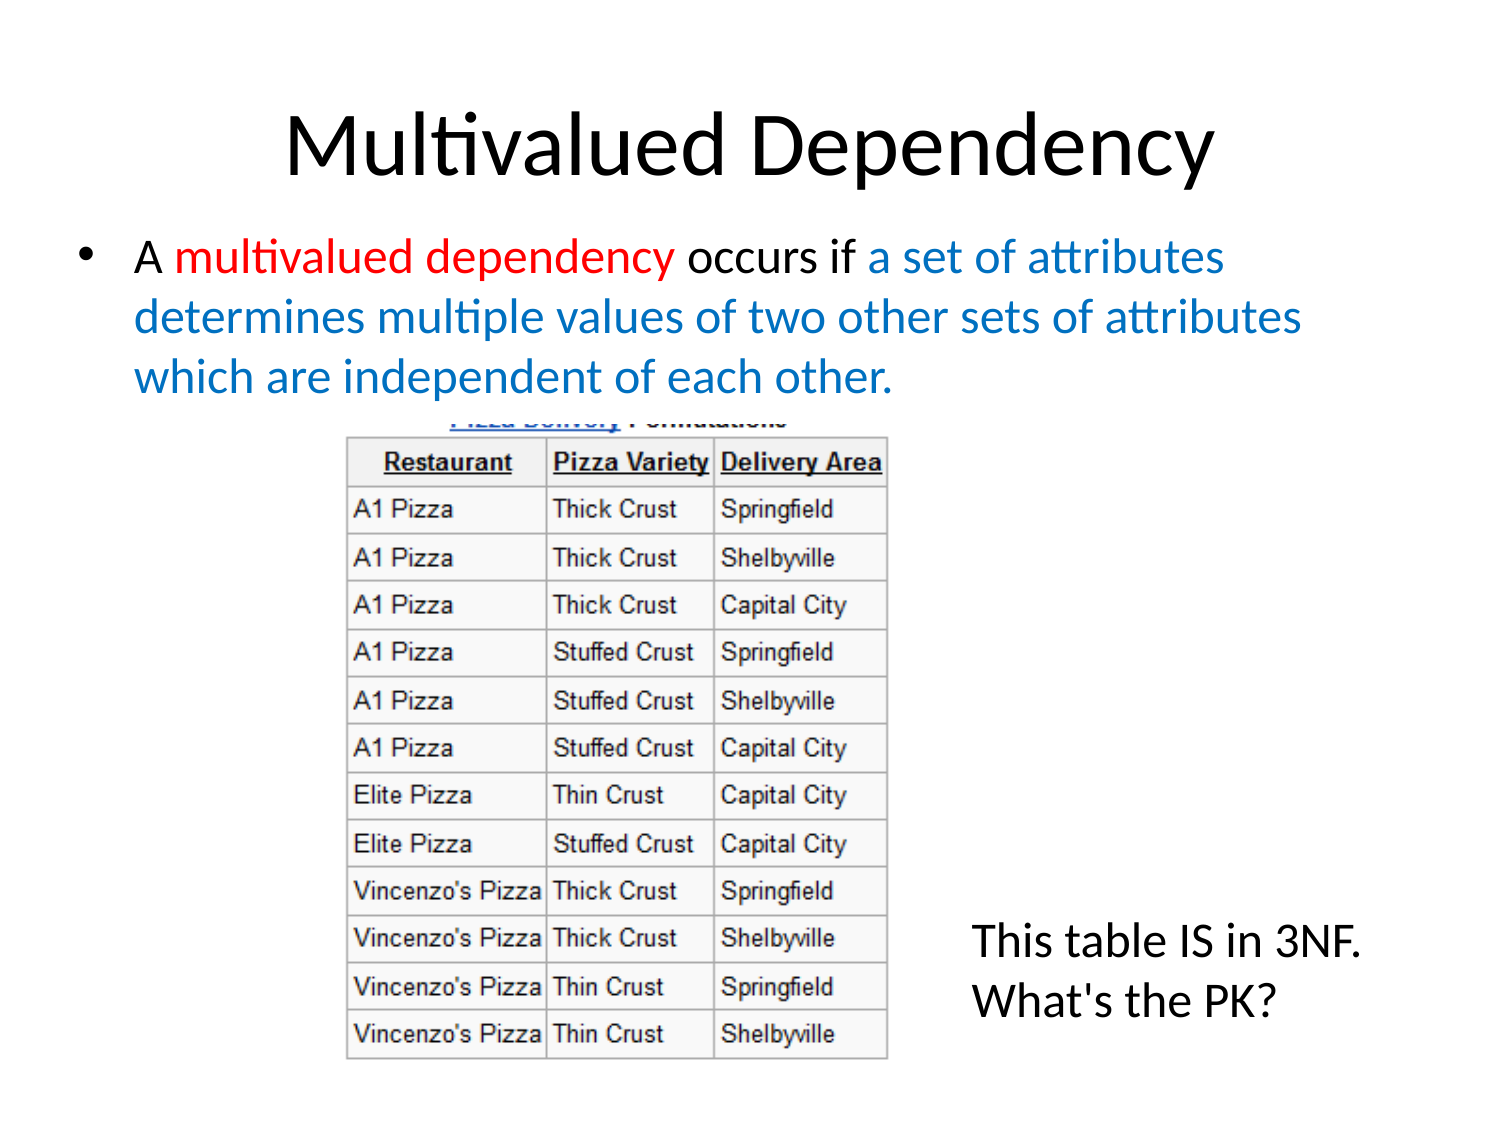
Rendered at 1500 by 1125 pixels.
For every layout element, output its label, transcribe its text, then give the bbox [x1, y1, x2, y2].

text_box This table IS in 3NF. What's the PK? [956, 899, 1378, 1035]
picture [324, 424, 913, 1073]
list A multivalued dependency occurs if a set of attributes determines multiple values of two other sets of attributes which are independent of each other. [62, 215, 1413, 959]
title Multivalued Dependency [75, 45, 1425, 233]
